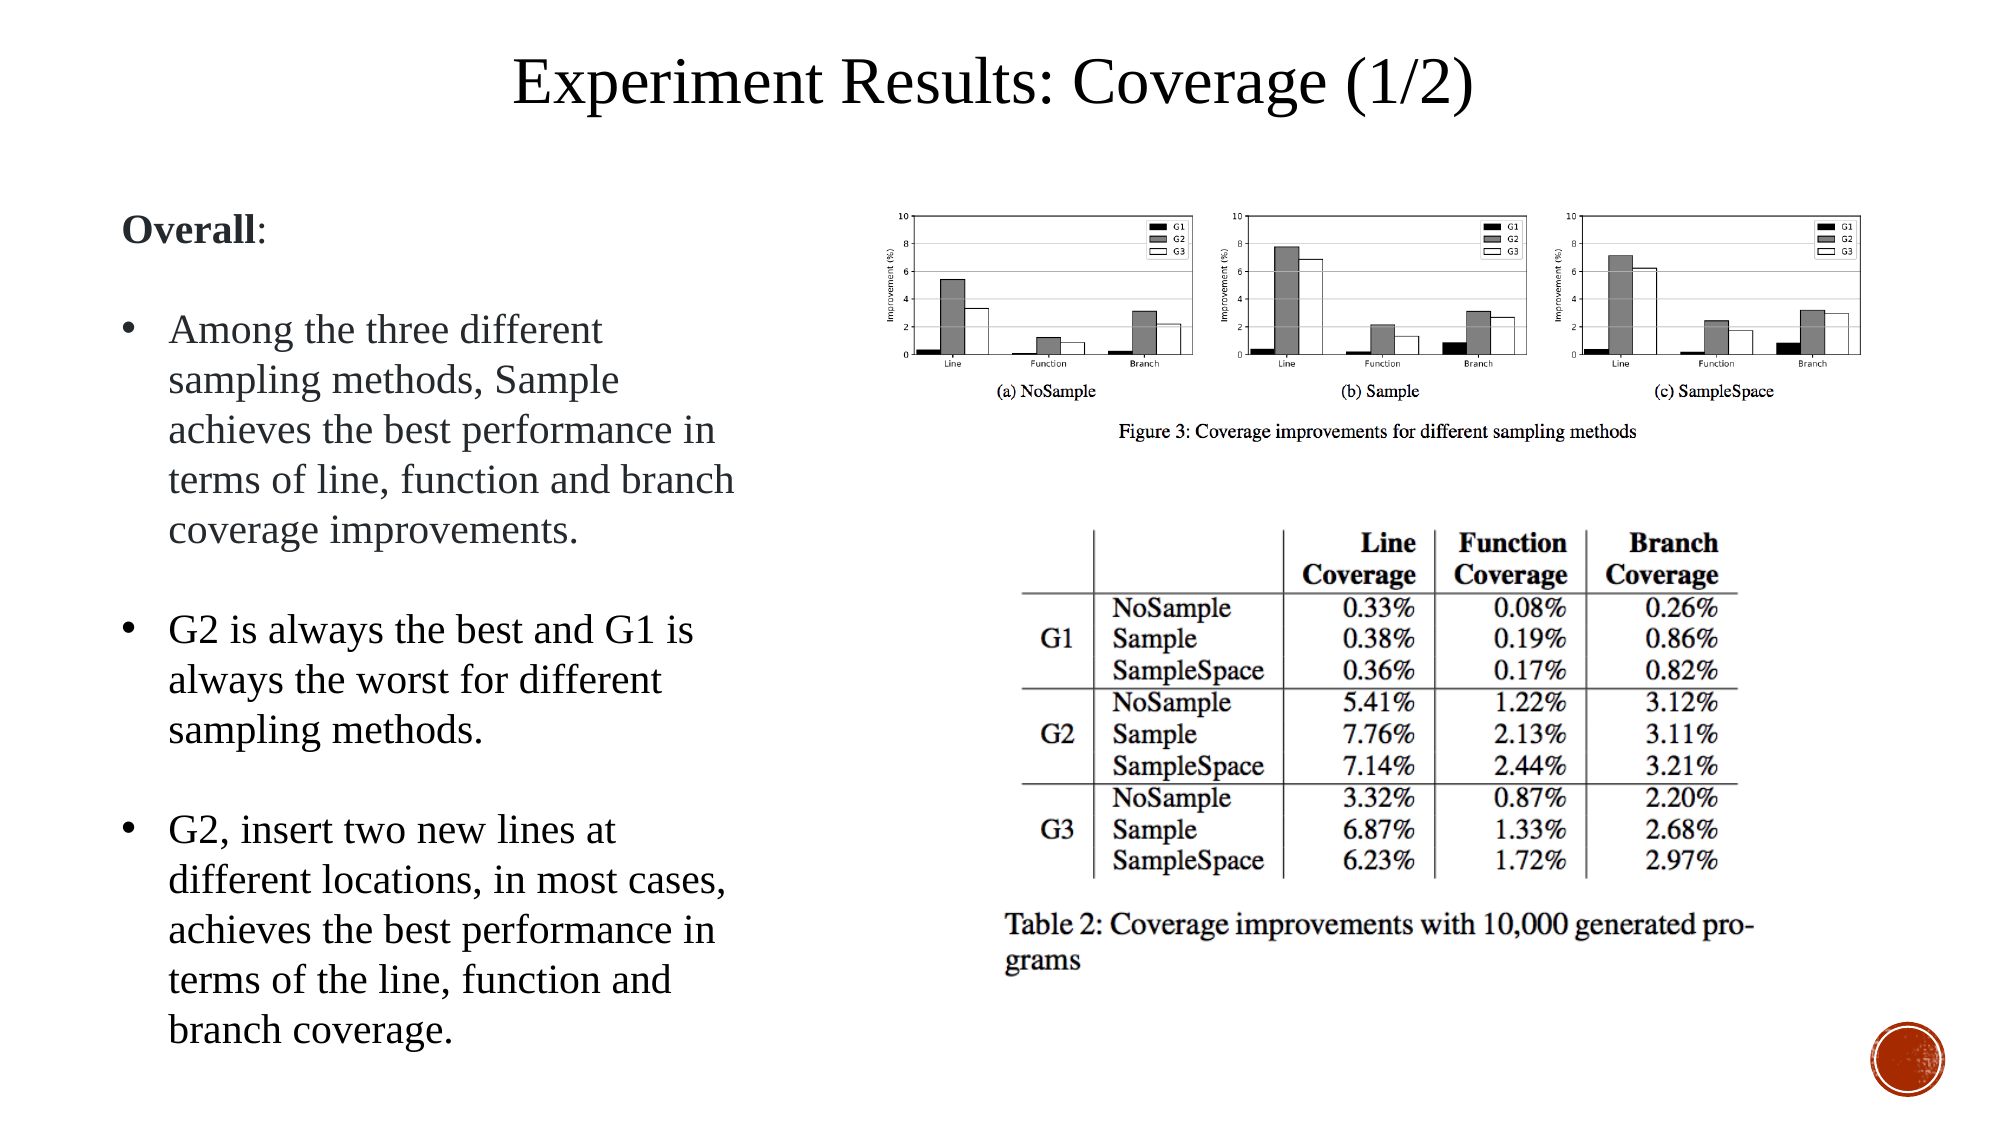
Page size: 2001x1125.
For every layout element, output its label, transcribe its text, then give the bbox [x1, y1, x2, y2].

text_box Experiment Results: Coverage (1/2) [106, 29, 1883, 124]
picture [954, 505, 1794, 998]
text_box Overall: Among the three different sampling methods, Sample achieves the best performance in terms of line, function and branch coverage improvements. G2 is always the best and G1 is always the worst for different sampling methods. G2, insert two new lines at different locations, in most cases, achieves the best performance in terms of the line, function and branch coverage. [106, 194, 779, 1060]
picture [865, 194, 1883, 456]
